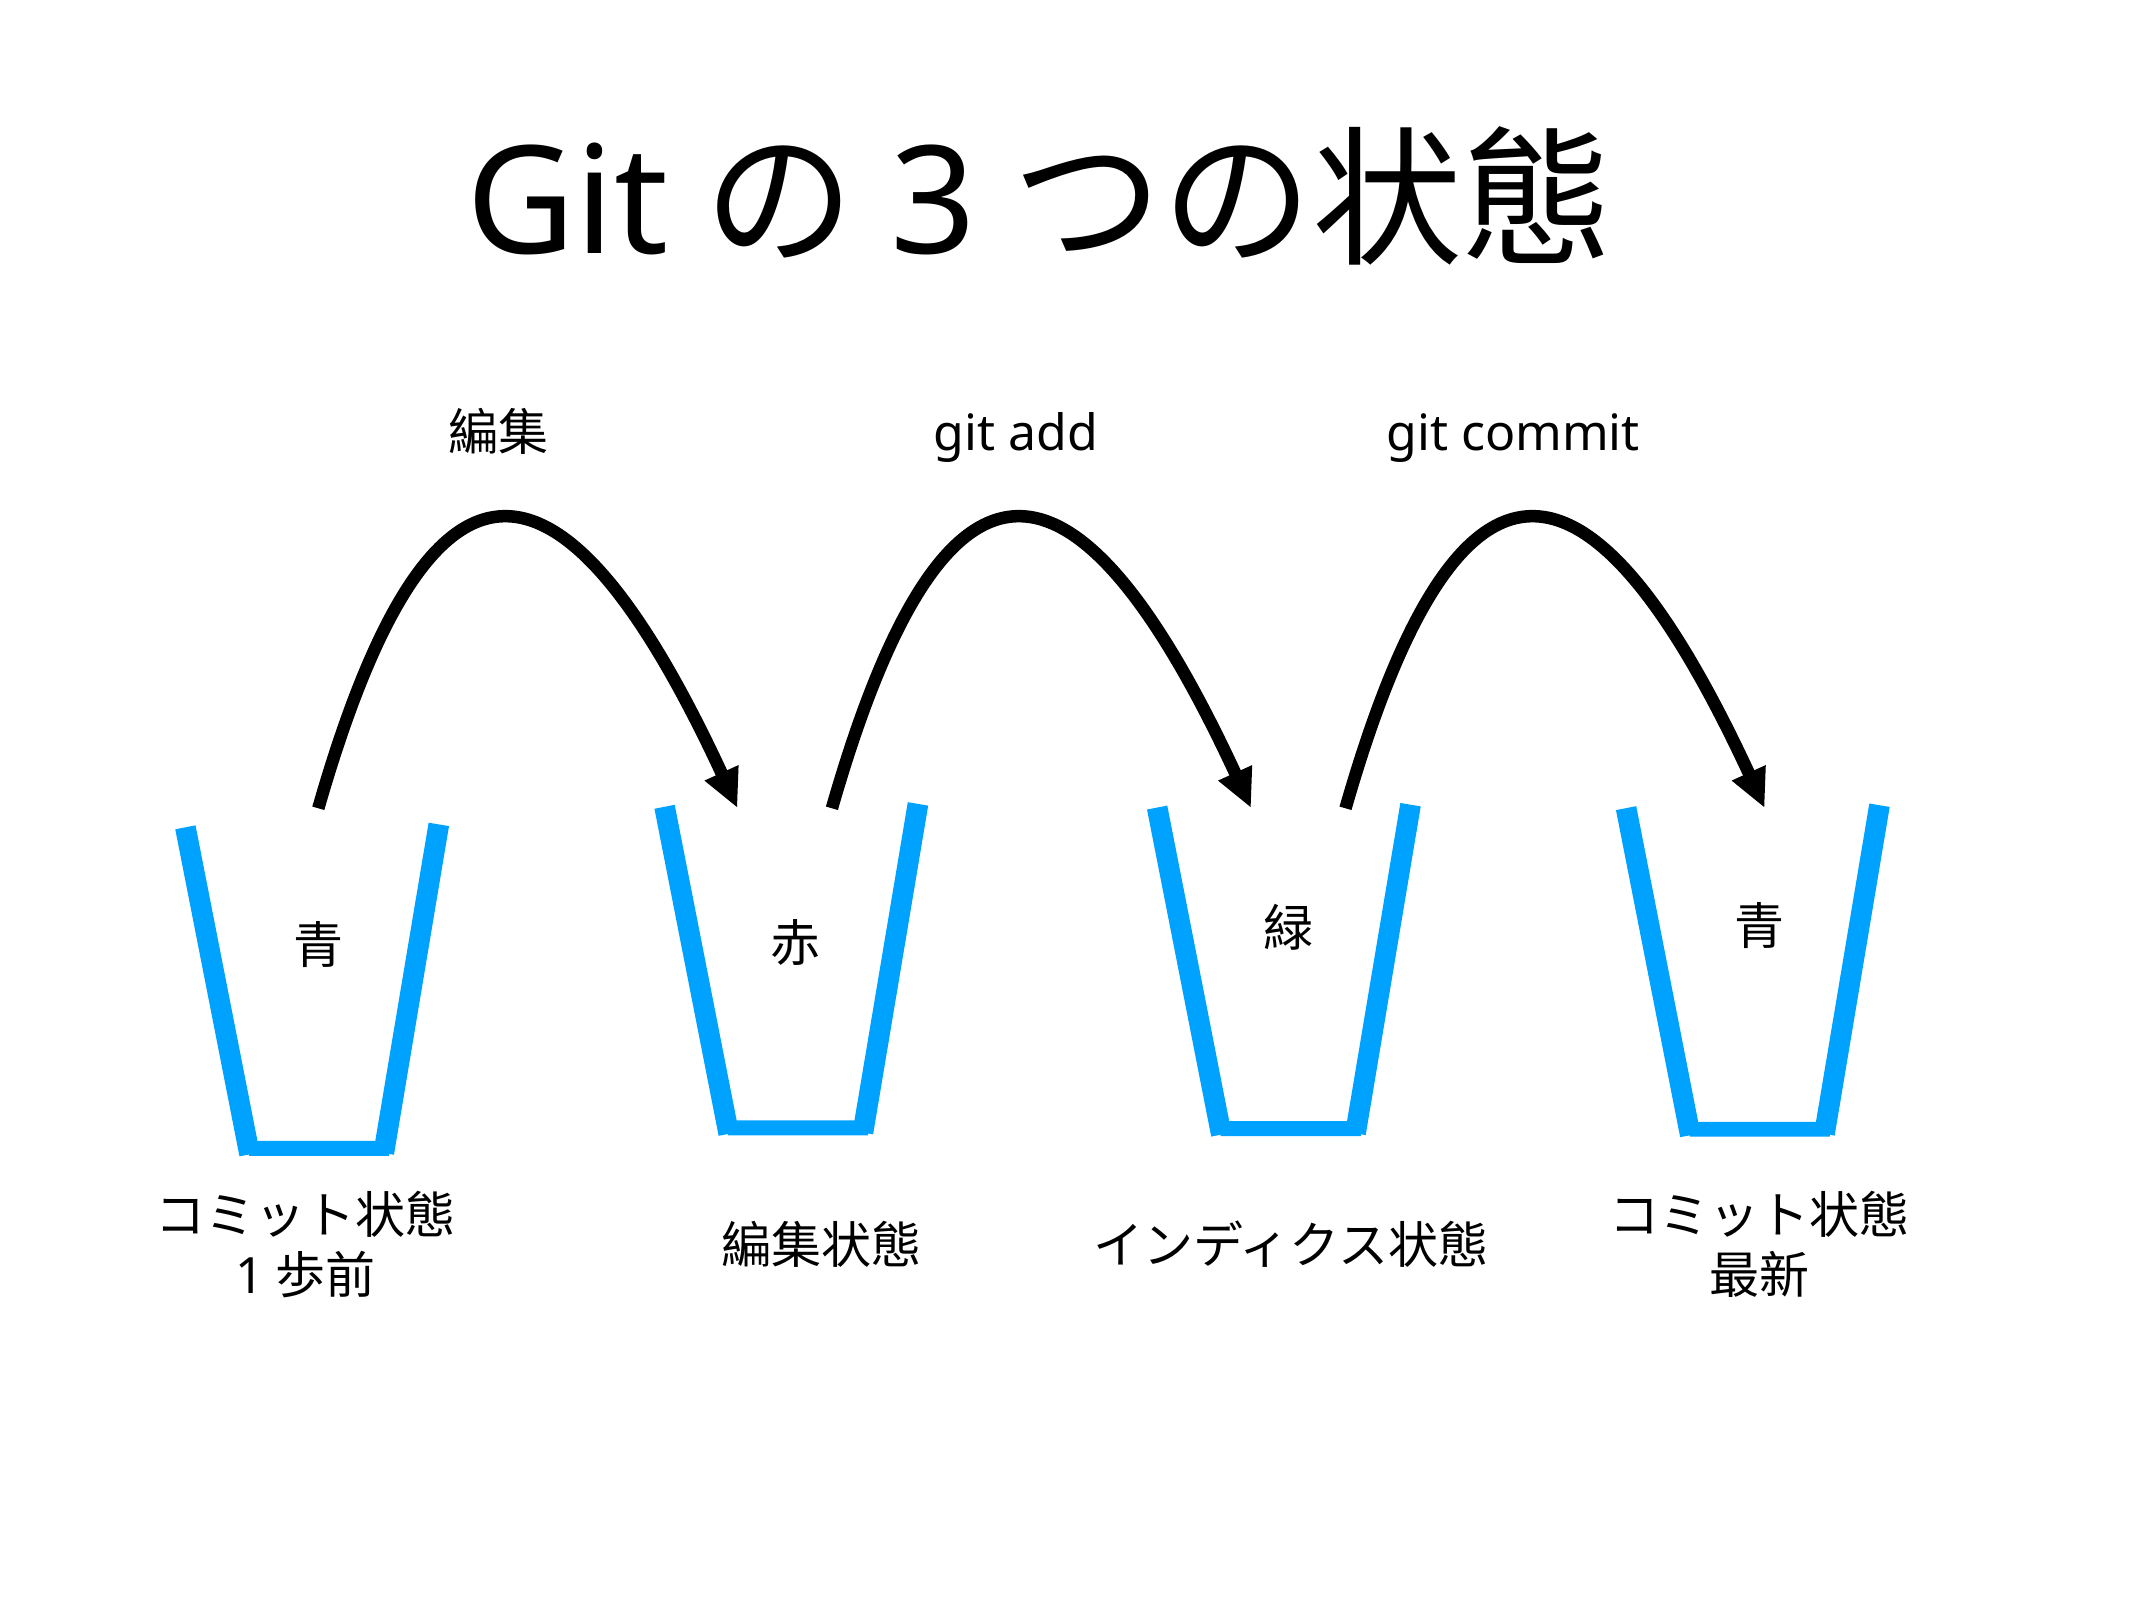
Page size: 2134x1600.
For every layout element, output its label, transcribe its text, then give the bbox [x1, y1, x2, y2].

text_box [1345, 518, 1765, 809]
text_box インディクス状態 [1084, 1205, 1497, 1282]
text_box 赤 [762, 903, 830, 981]
text_box 編集状態 [712, 1205, 930, 1282]
text_box git add [925, 392, 1107, 469]
text_box [175, 825, 258, 1157]
text_box [1814, 803, 1890, 1136]
text_box [831, 518, 1252, 809]
text_box 緑 [1254, 887, 1322, 965]
text_box コミット状態 1歩前 [146, 1175, 464, 1312]
text_box 編集 [440, 392, 557, 469]
text_box [1220, 1121, 1361, 1137]
text_box [1147, 808, 1230, 1137]
text_box [1615, 808, 1699, 1138]
text_box [248, 1140, 390, 1156]
text_box コミット状態 最新 [1601, 1175, 1918, 1312]
text_box [373, 822, 449, 1155]
text_box Gitの3つの状態 [180, 87, 1898, 292]
text_box 青 [285, 905, 353, 982]
text_box git commit [1377, 392, 1649, 469]
text_box [1345, 809, 1421, 1136]
text_box [654, 808, 737, 1136]
text_box [1689, 1121, 1830, 1137]
text_box 青 [1726, 886, 1793, 963]
text_box [727, 1120, 869, 1136]
text_box [318, 518, 738, 809]
text_box [852, 809, 928, 1135]
